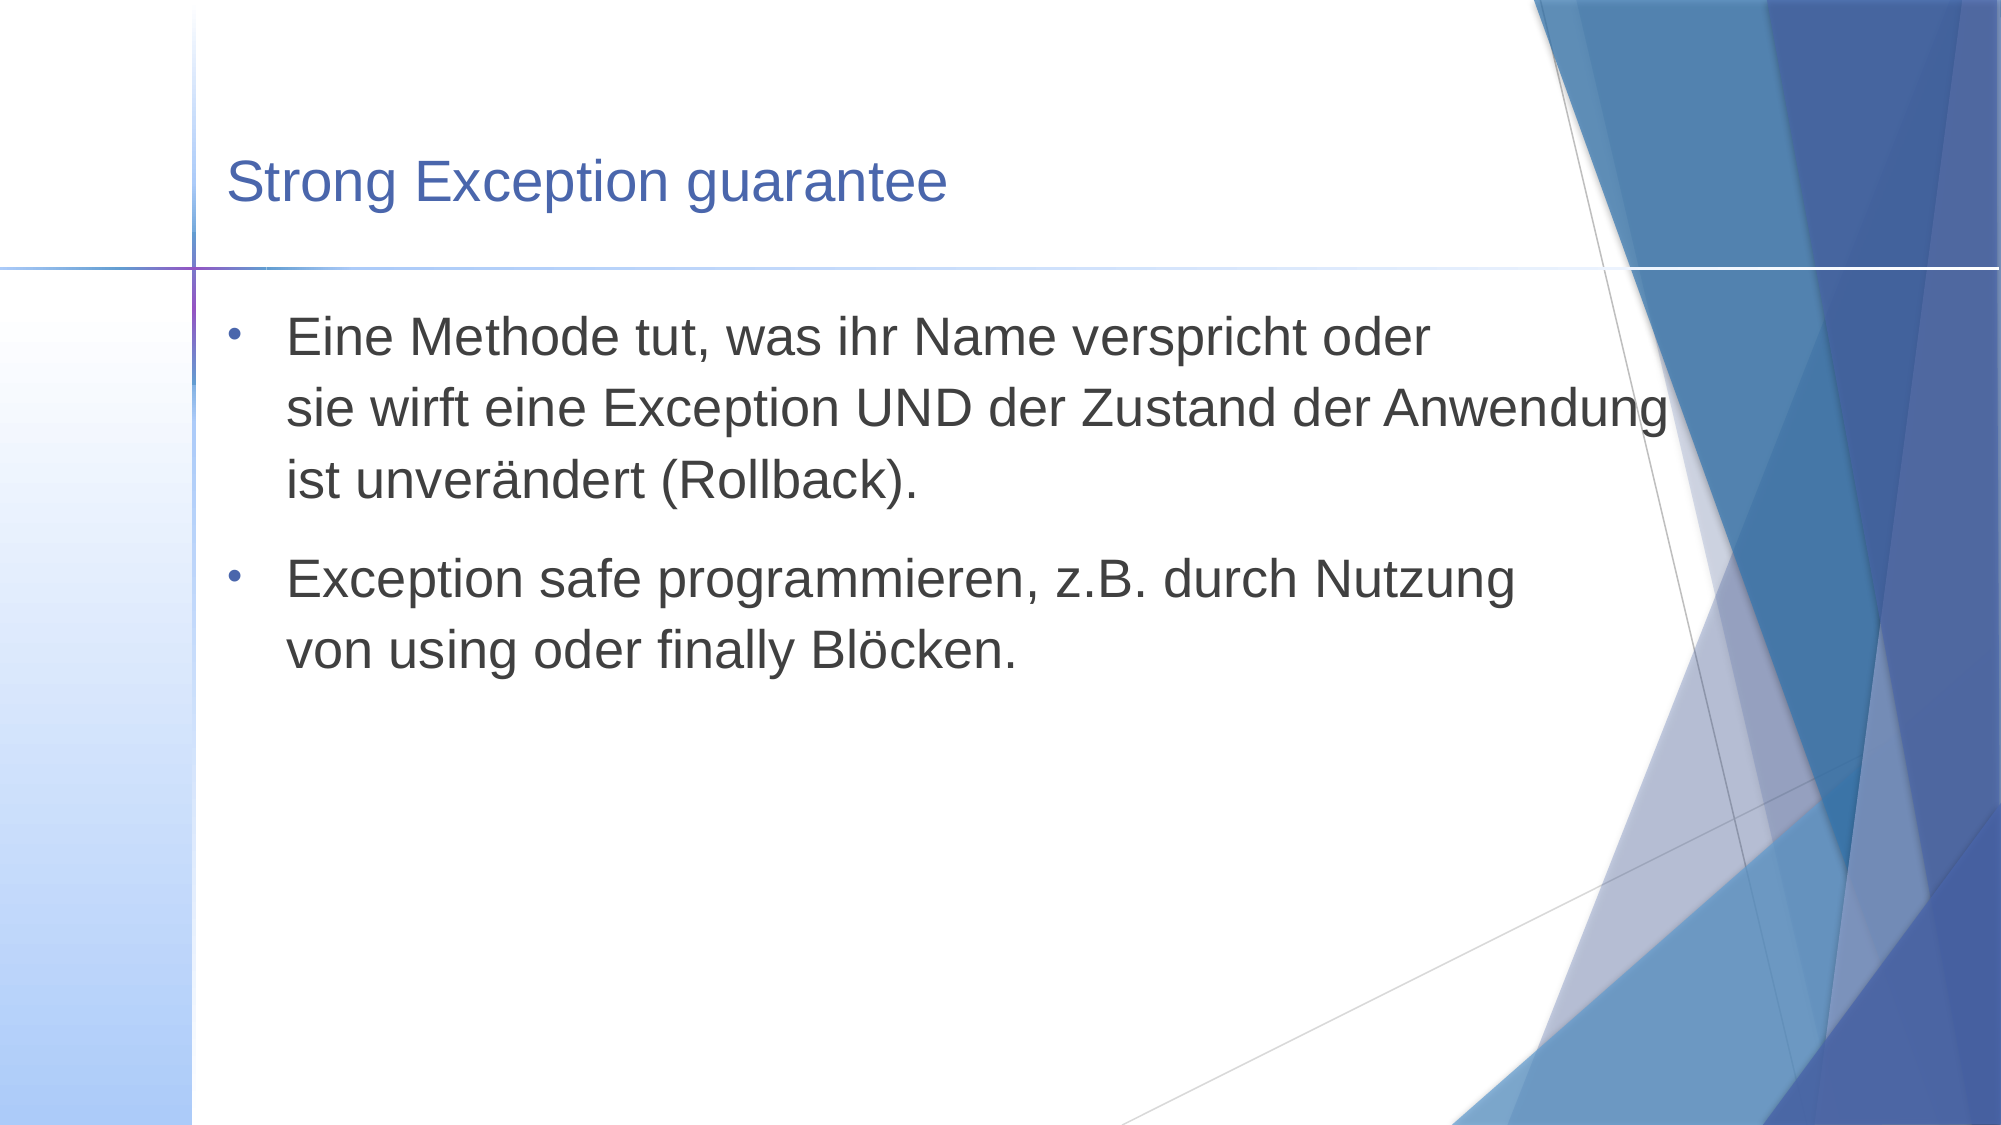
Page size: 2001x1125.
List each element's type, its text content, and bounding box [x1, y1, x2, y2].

title Strong Exception guarantee [211, 135, 1600, 353]
list Eine Methode tut, was ihr Name verspricht oder sie wirft eine Exception UND der Zustand der Anwendung ist unverändert (Rollback). Exception safe programmieren, z.B. durch Nutzung von using oder finally Blöcken. [212, 287, 2000, 1030]
